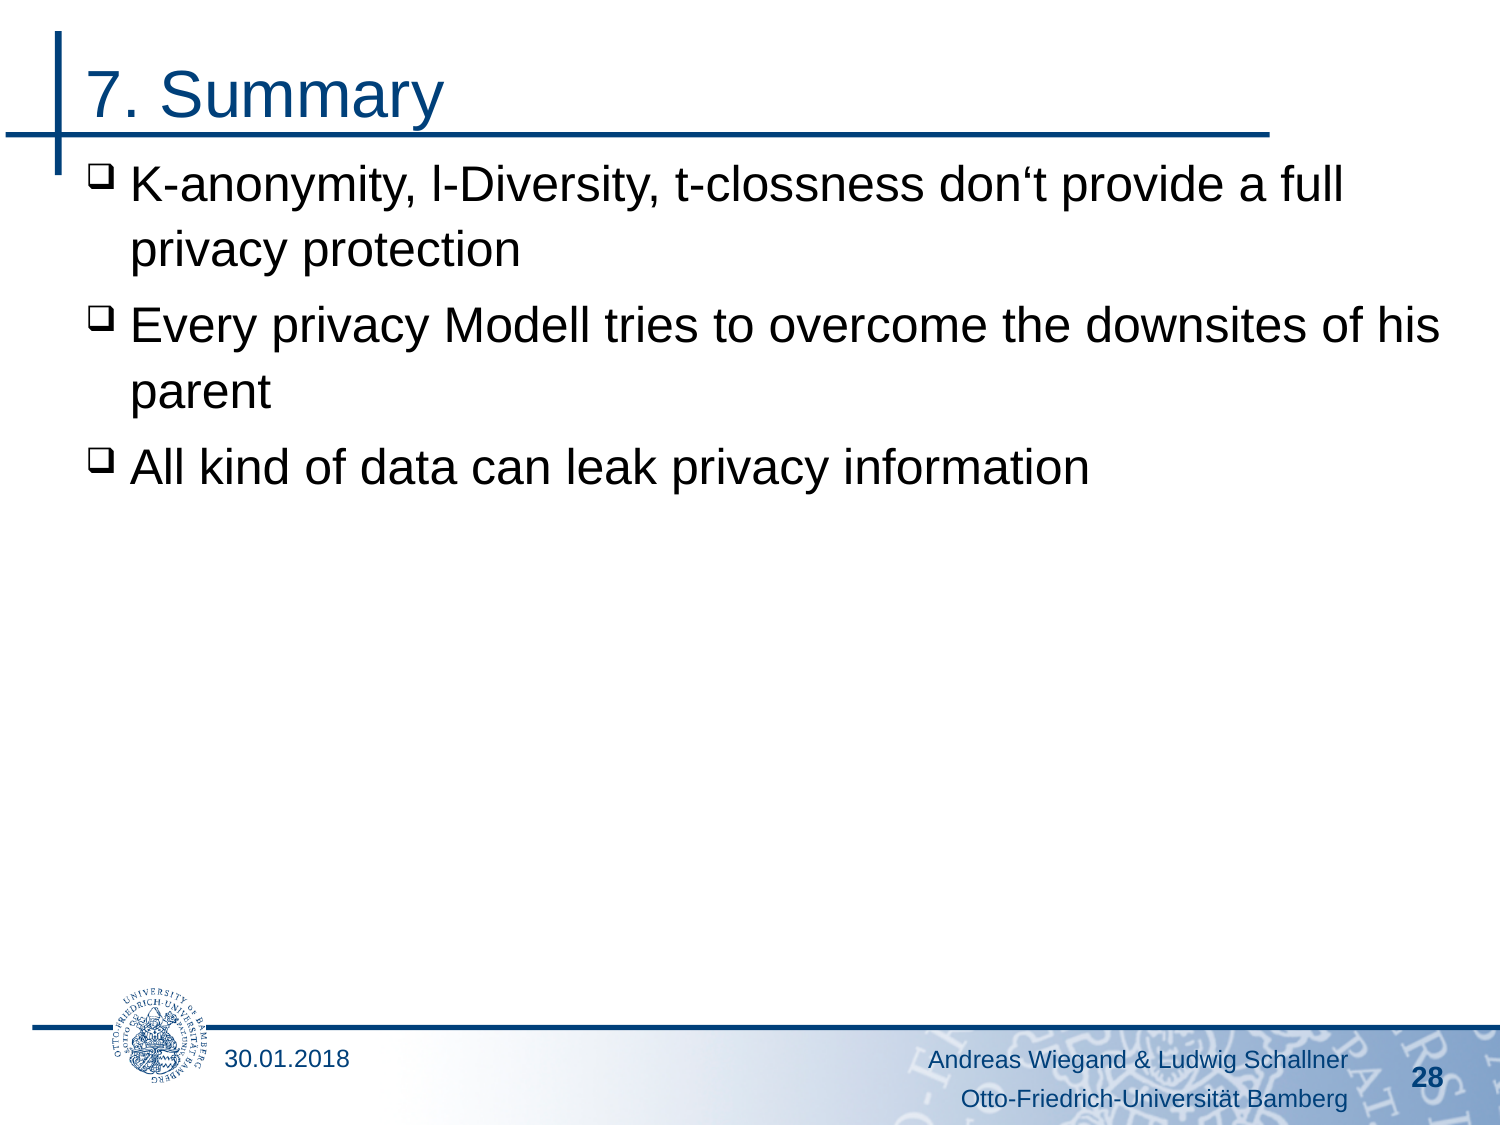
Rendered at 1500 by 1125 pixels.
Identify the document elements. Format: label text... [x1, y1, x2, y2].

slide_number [218, 1045, 432, 1097]
list K-anonymity, l-Diversity, t-clossness don‘t provide a full privacy protection Every privacy Modell tries to overcome the downsites of his parent All kind of data can leak privacy information [70, 137, 1477, 1045]
slide_number 28 [1380, 1051, 1460, 1107]
title 7. Summary [70, 43, 1365, 137]
picture [0, 1026, 1500, 1125]
footer Andreas Wiegand & Ludwig Schallner [451, 1045, 1353, 1083]
